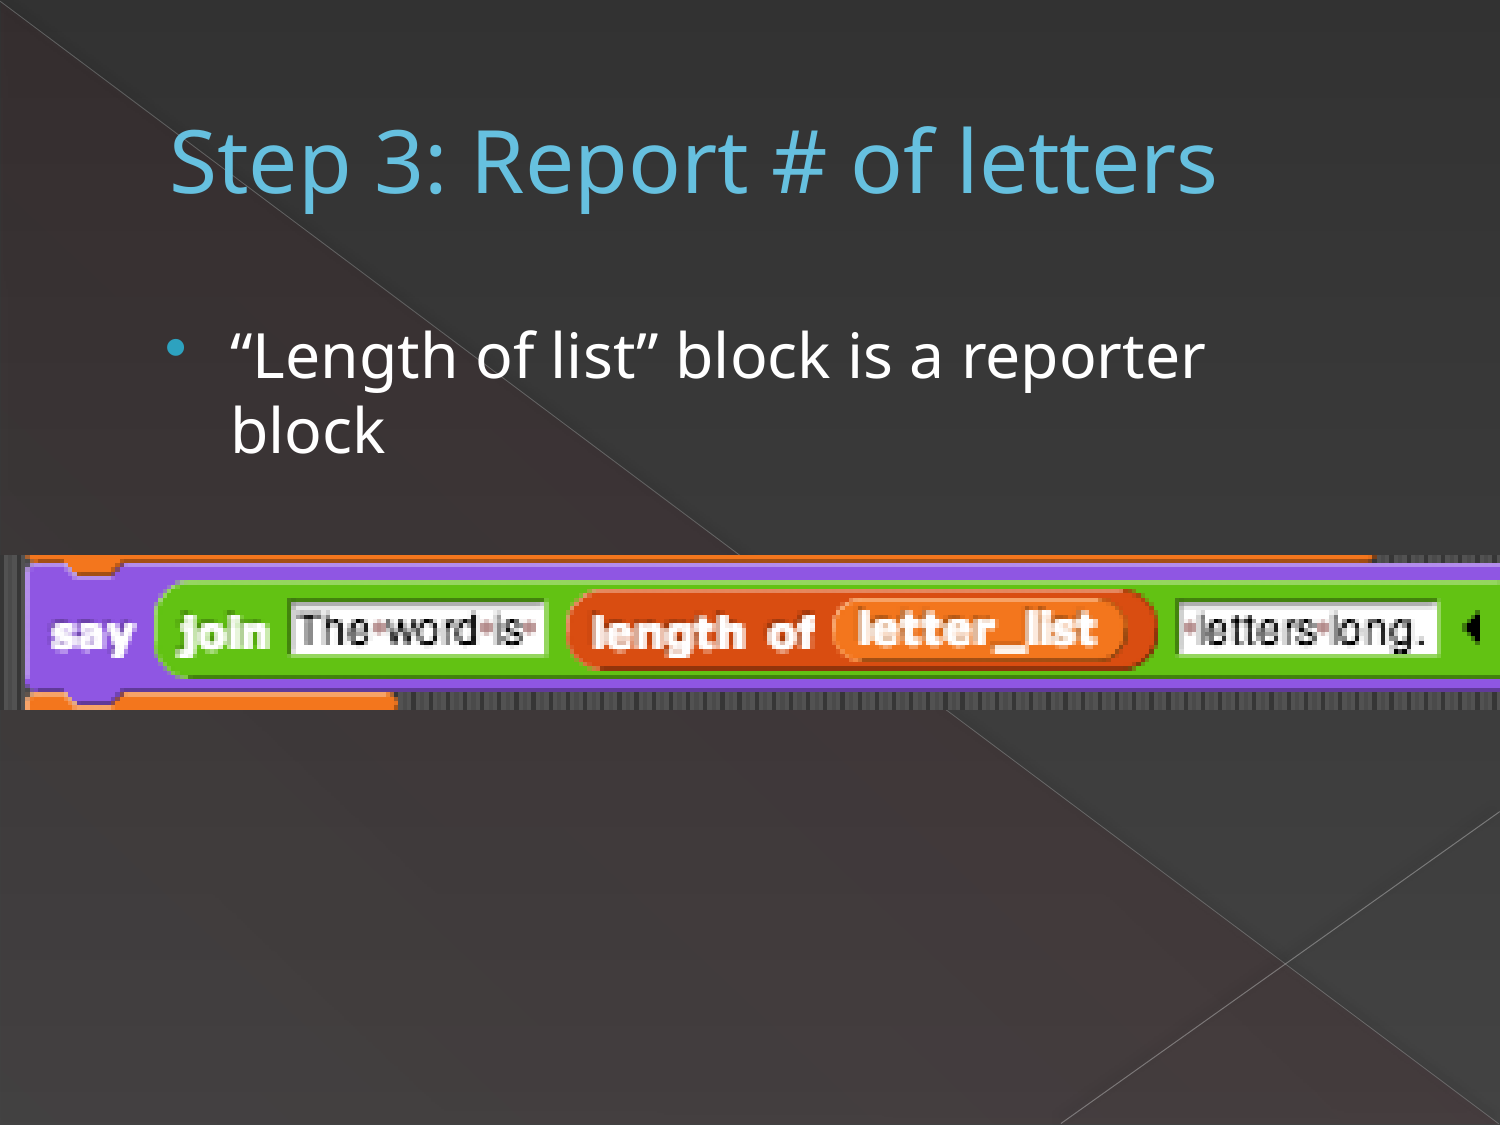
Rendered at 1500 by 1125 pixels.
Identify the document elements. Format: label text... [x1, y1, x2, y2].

list “Length of list” block is a reporter block [142, 308, 1288, 542]
picture [0, 555, 1500, 711]
title Step 3: Report # of letters [75, 43, 1425, 274]
